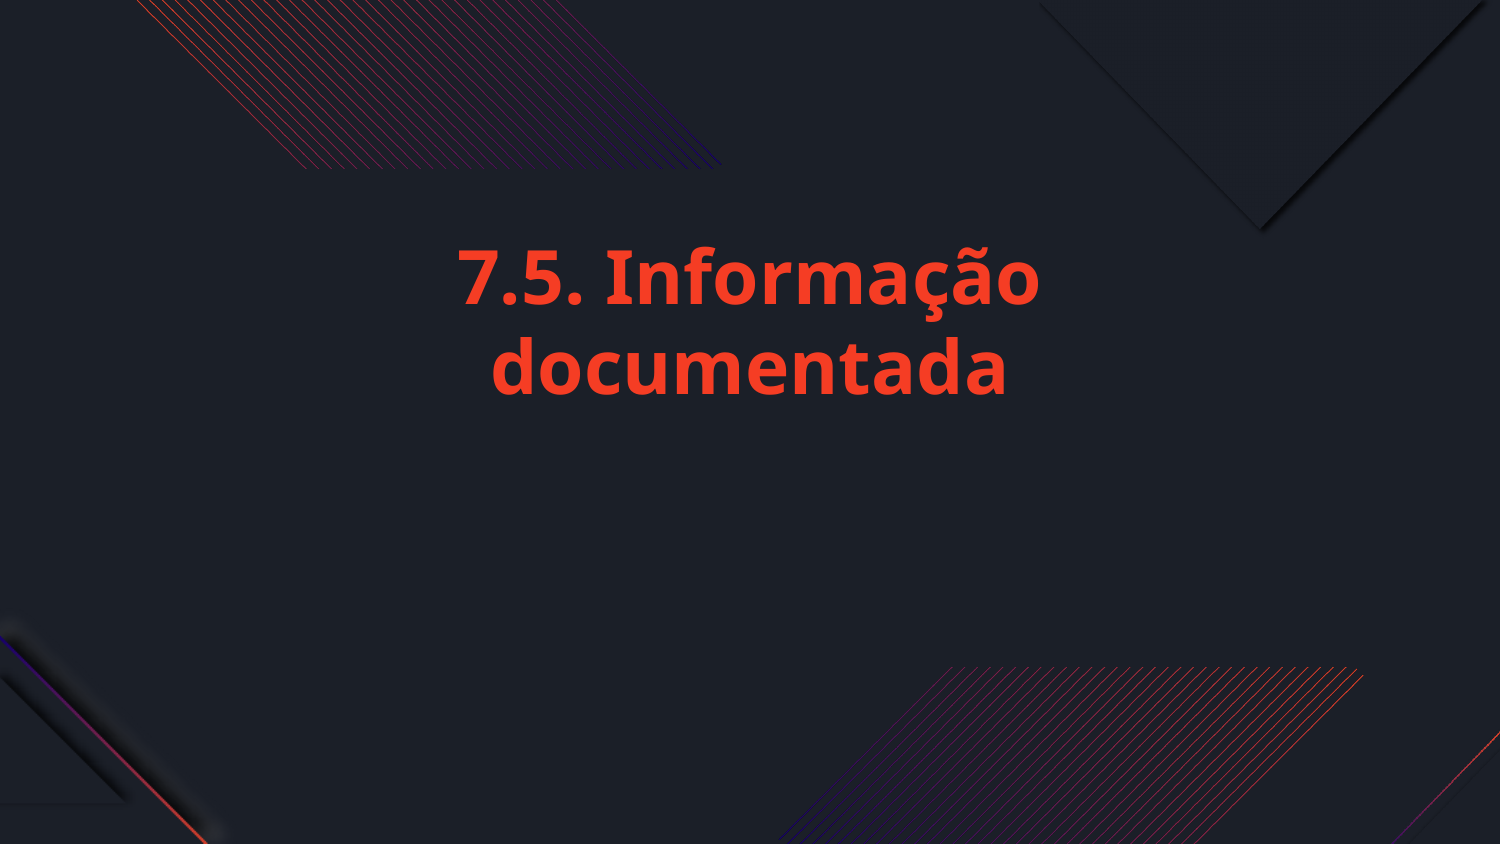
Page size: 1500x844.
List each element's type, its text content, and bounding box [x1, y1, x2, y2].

picture [1039, 0, 1500, 250]
picture [116, 0, 728, 169]
title 7.5. Informação documentada [290, 214, 1210, 630]
picture [772, 667, 1500, 844]
picture [0, 594, 278, 844]
